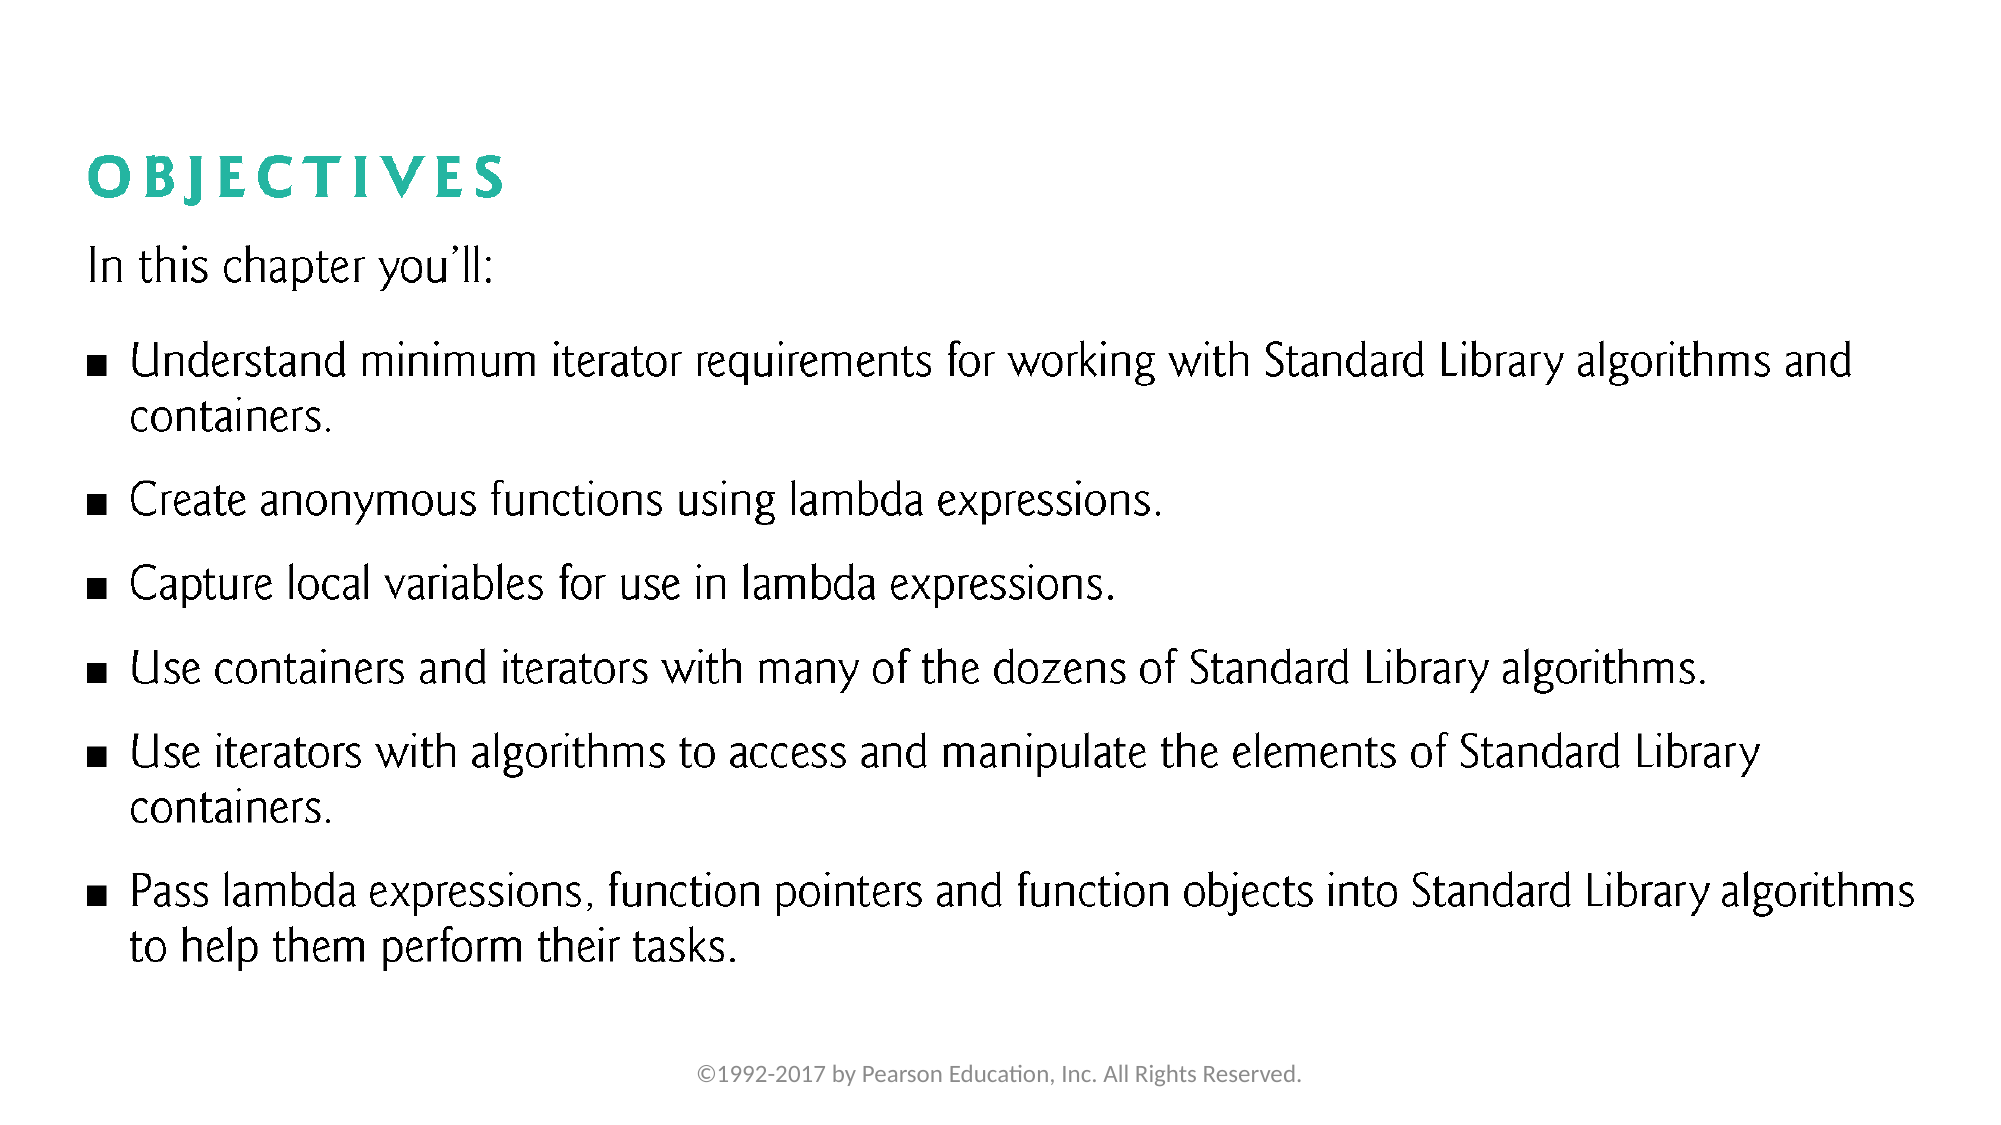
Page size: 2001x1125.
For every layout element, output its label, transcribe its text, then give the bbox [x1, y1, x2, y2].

picture [0, 68, 2000, 1057]
footer ©1992-2017 by Pearson Education, Inc. All Rights Reserved. [662, 1057, 1338, 1103]
